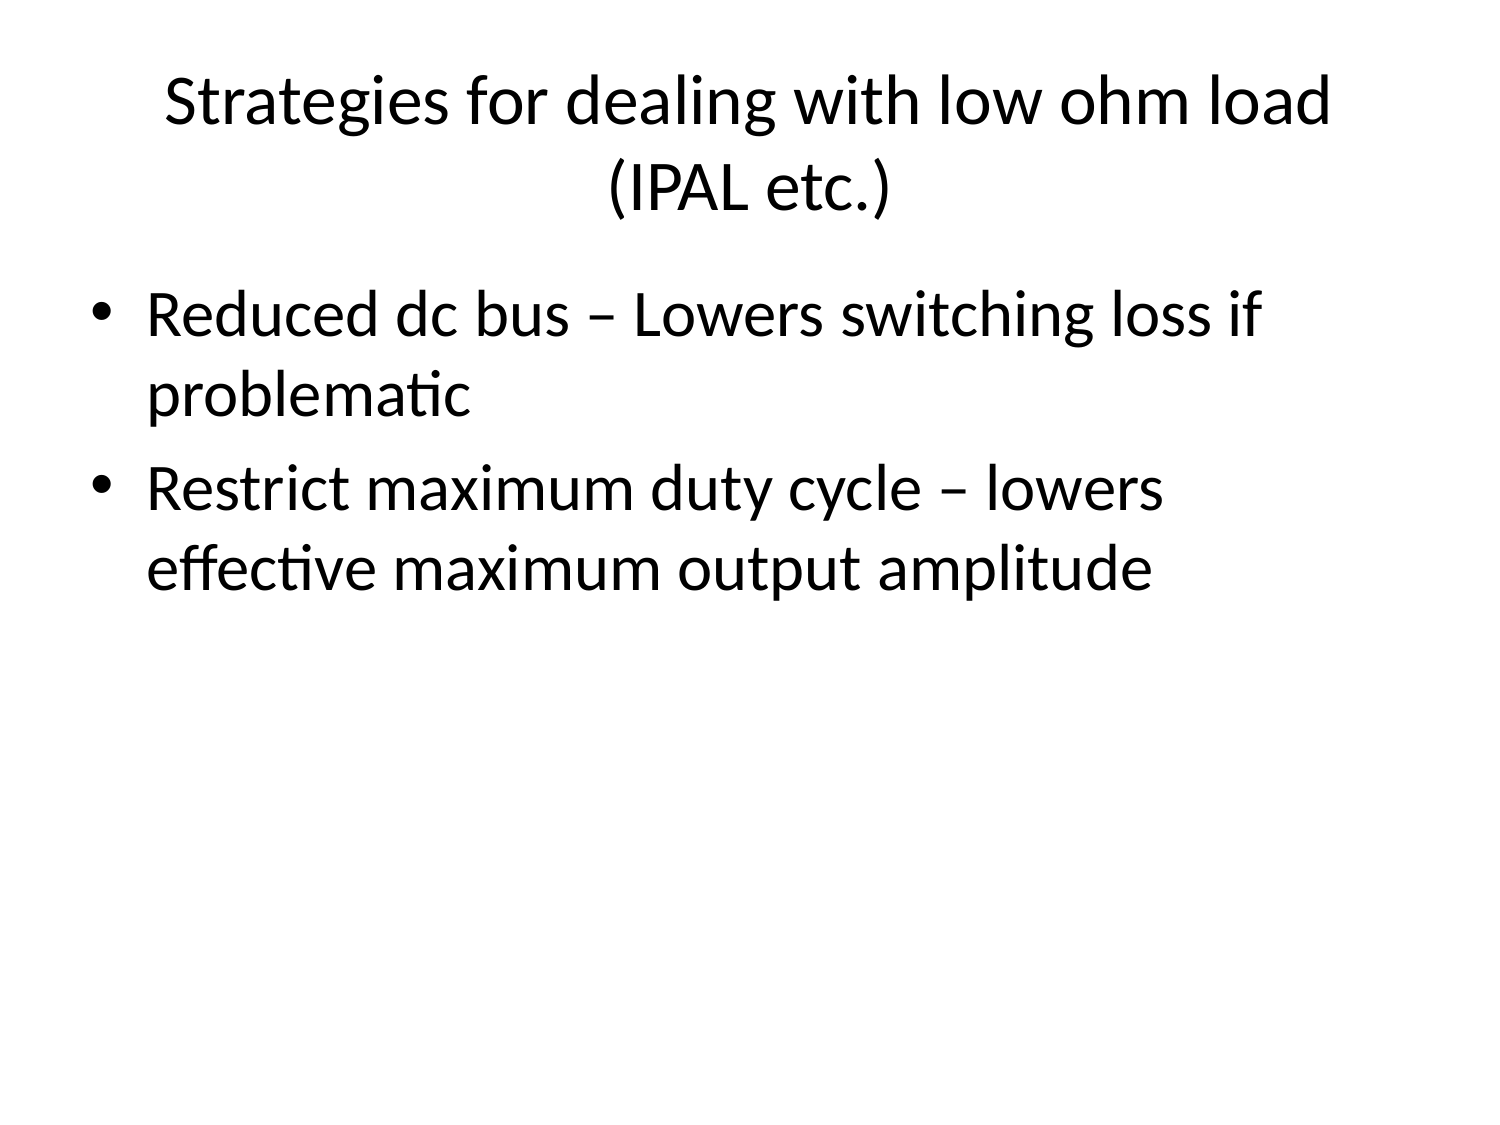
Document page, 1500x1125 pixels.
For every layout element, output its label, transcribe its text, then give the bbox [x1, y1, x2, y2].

list Reduced dc bus – Lowers switching loss if problematic Restrict maximum duty cycle – lowers effective maximum output amplitude [75, 262, 1425, 1005]
title Strategies for dealing with low ohm load (IPAL etc.) [75, 45, 1425, 233]
